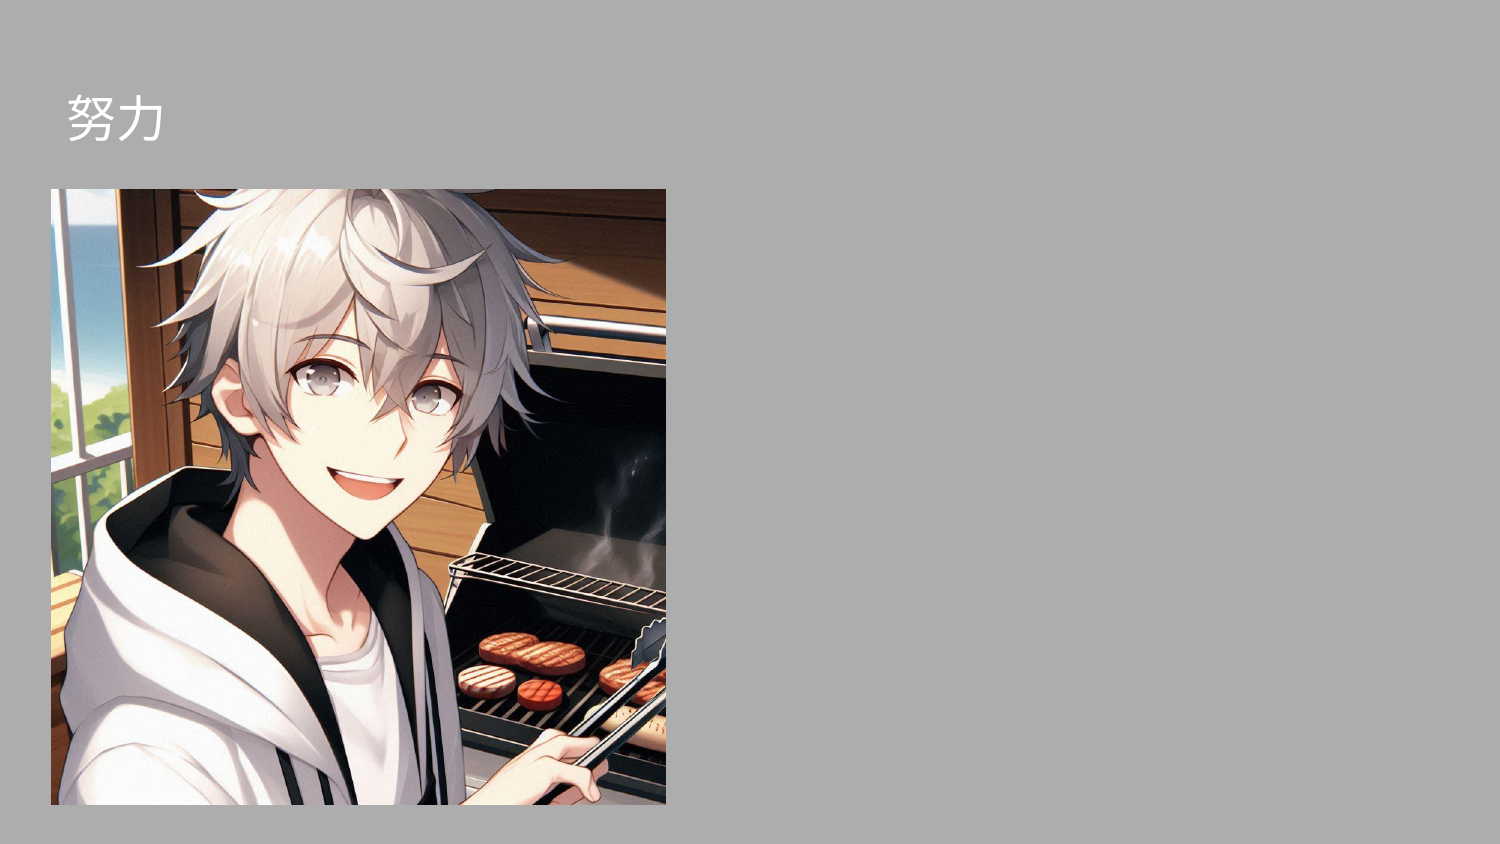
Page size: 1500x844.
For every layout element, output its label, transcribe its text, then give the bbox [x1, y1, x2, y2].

picture [50, 189, 667, 805]
title 努力 [51, 39, 512, 164]
